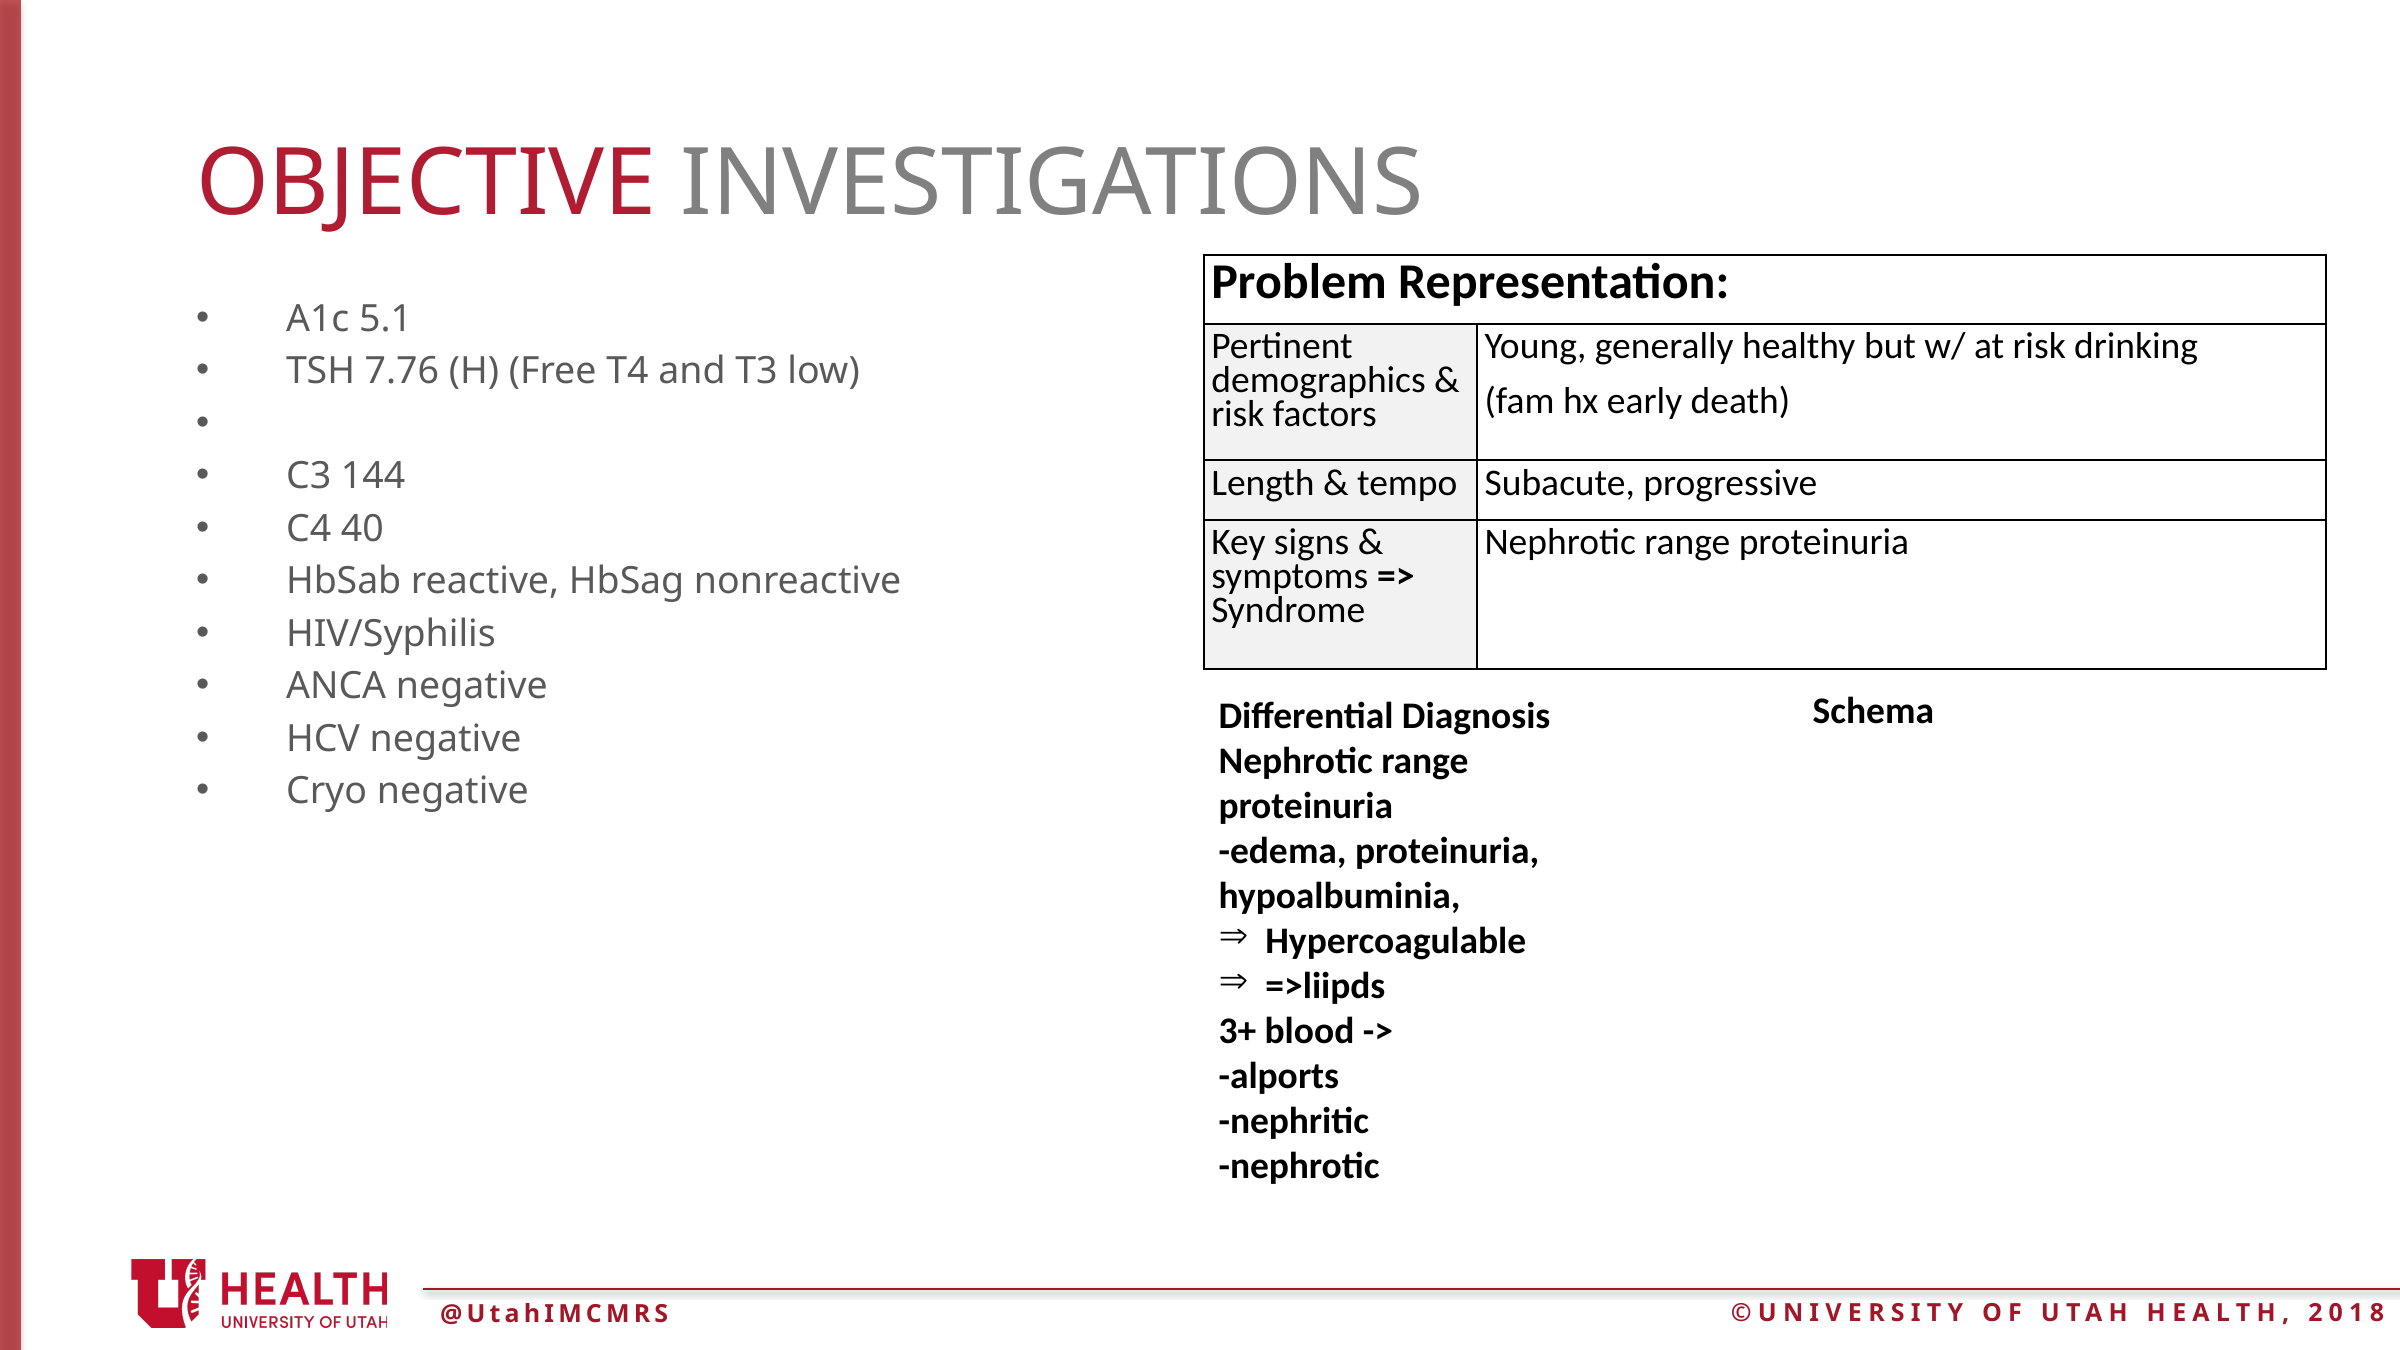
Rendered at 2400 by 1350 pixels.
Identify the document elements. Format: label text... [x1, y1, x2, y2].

table_cell Pertinent demographics & risk factors [1205, 325, 1476, 459]
text_box Schema [1797, 679, 2345, 784]
table_cell Key signs & symptoms => Syndrome [1205, 521, 1476, 668]
table_header Problem Representation: [1205, 256, 2325, 323]
table_cell Young, generally healthy but w/ at risk drinking (fam hx early death) [1478, 325, 2325, 459]
table_cell Nephrotic range proteinuria [1478, 521, 2325, 668]
title objective investigations [181, 113, 2280, 223]
table_cell Subacute, progressive [1478, 461, 2325, 519]
list @UtahIMCMRS [425, 1290, 684, 1350]
table_cell Length & tempo [1205, 461, 1476, 519]
text_box Differential Diagnosis Nephrotic range proteinuria -edema, proteinuria, hypoalbuminia, Hypercoagulable =>liipds 3+ blood -> -alports -nephritic -nephrotic [1203, 684, 1642, 1194]
list A1c 5.1 TSH 7.76 (H) (Free T4 and T3 low) C3 144 C4 40 HbSab reactive, HbSag nonreactive HIV/Syphilis ANCA negative HCV negative Cryo negative [181, 286, 1176, 1164]
